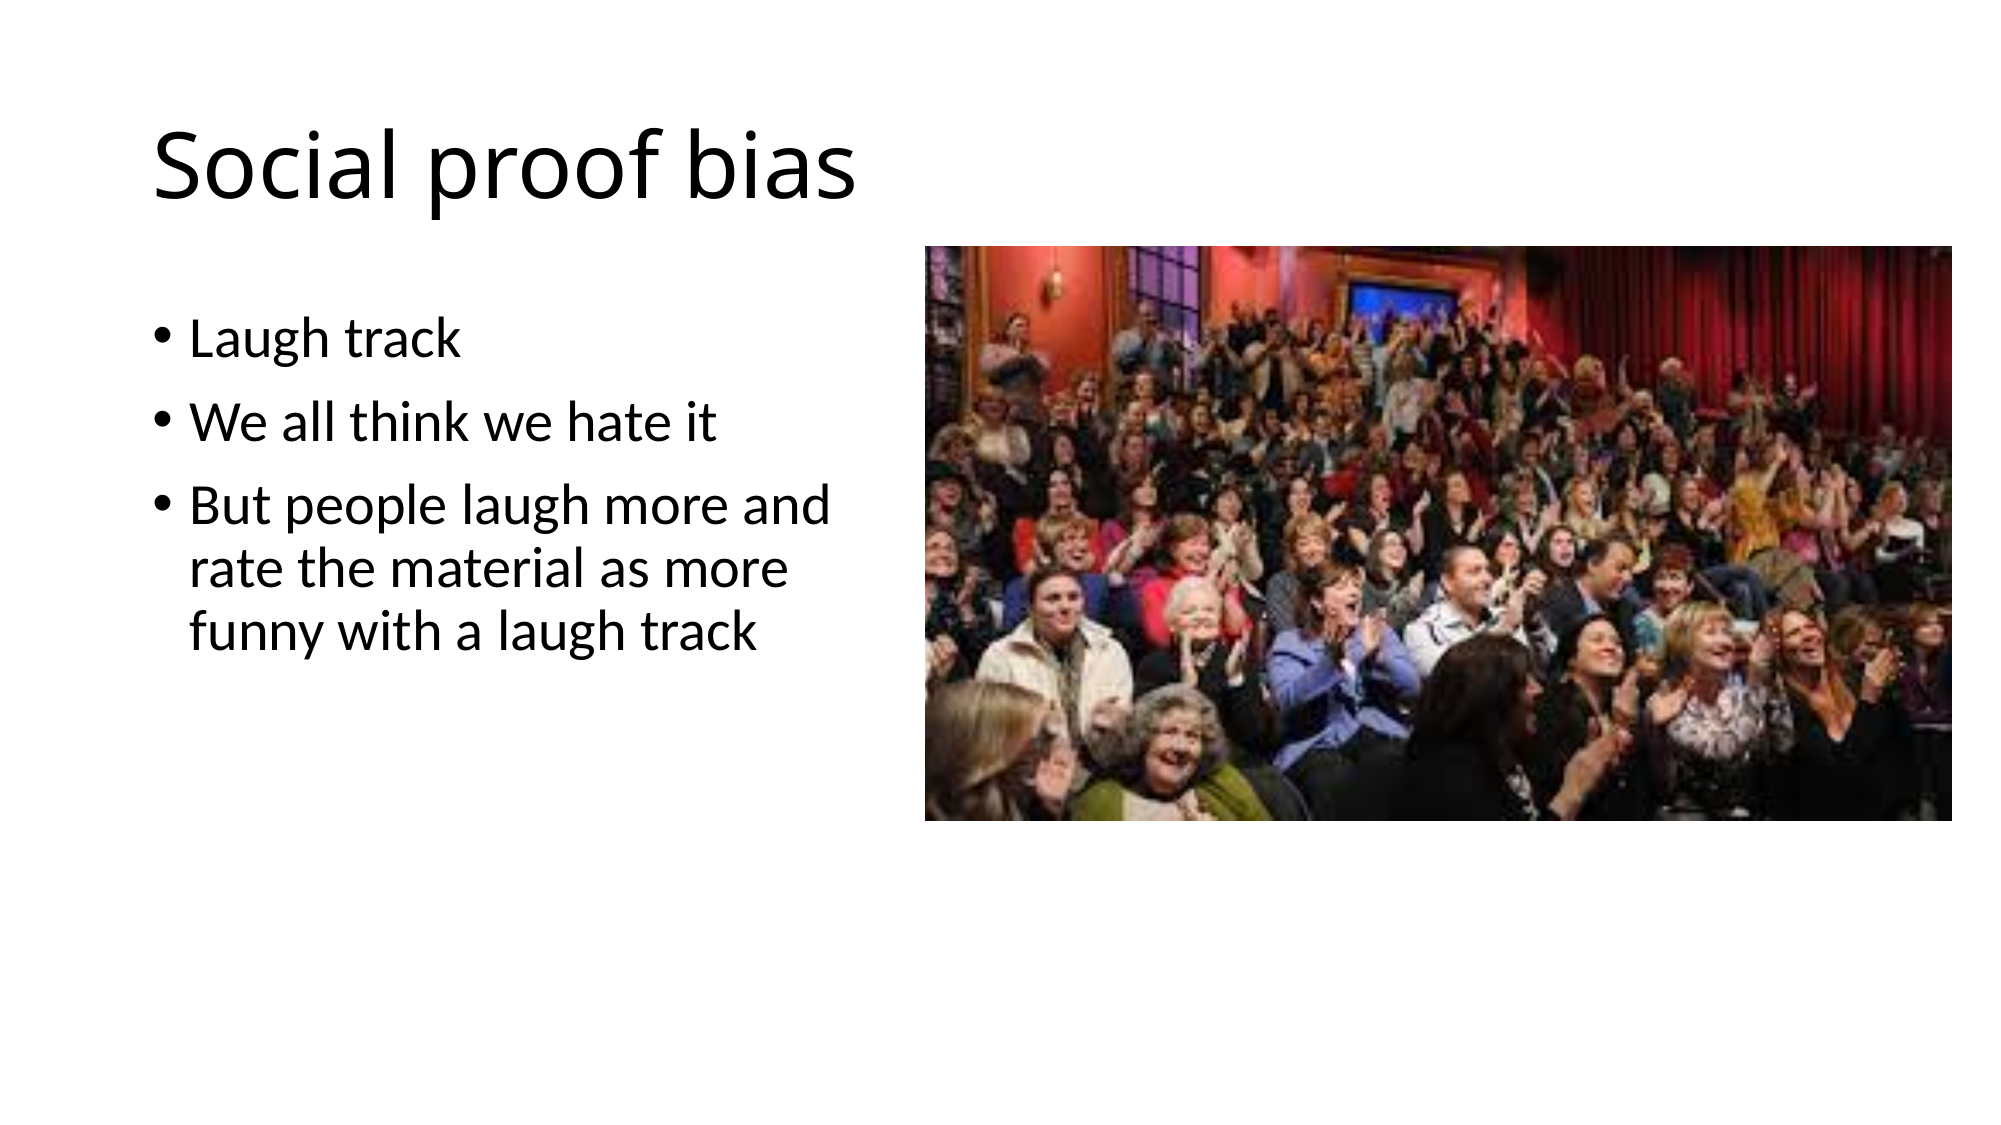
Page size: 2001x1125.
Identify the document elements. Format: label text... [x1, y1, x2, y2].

title Social proof bias [137, 59, 1863, 278]
list Laugh track We all think we hate it But people laugh more and rate the material as more funny with a laugh track [137, 299, 895, 1014]
picture [925, 246, 1952, 821]
